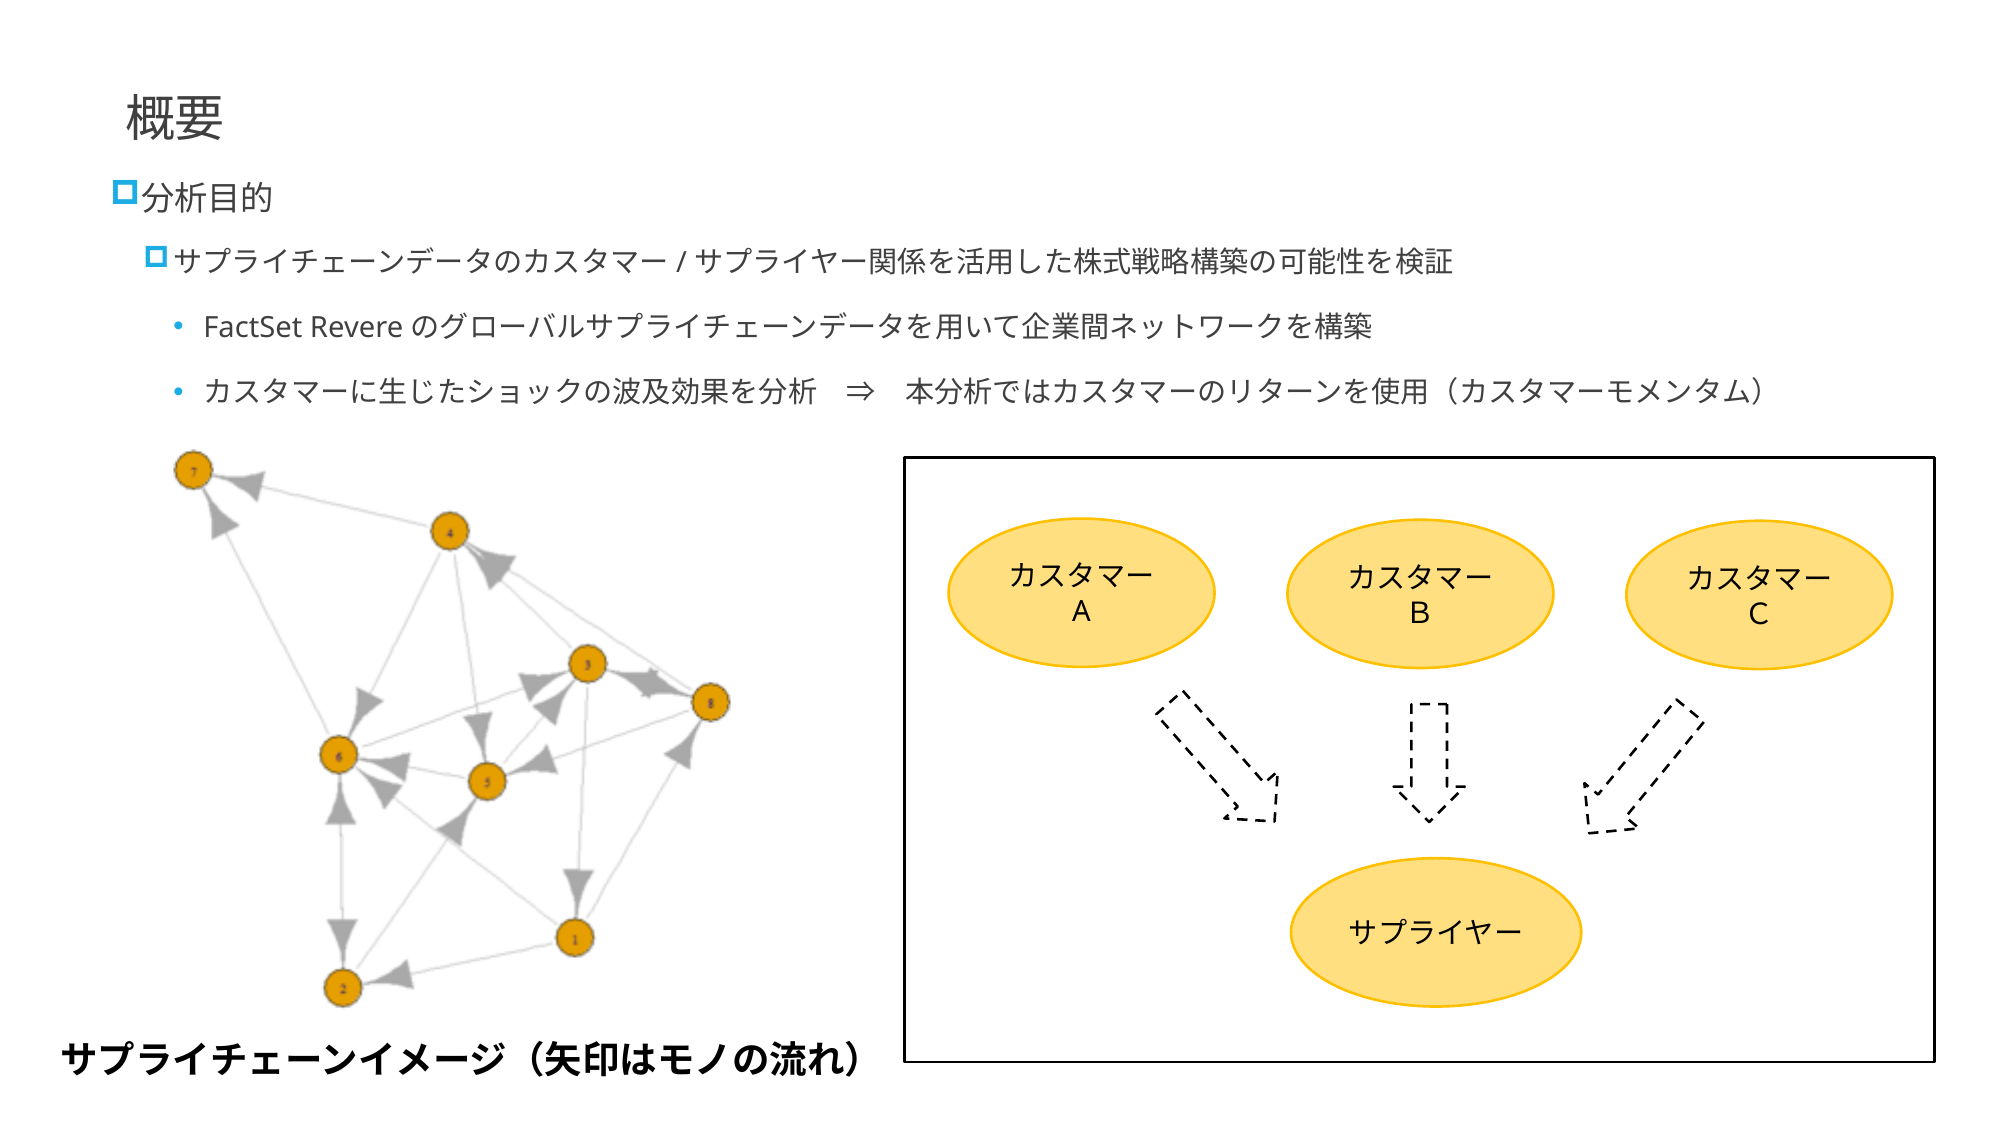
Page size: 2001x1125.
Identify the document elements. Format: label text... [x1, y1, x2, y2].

text_box サプライチェーンイメージ（矢印はモノの流れ） [45, 1029, 898, 1089]
text_box 分析目的 サプライチェーンデータのカスタマー/サプライヤー関係を活用した株式戦略構築の可能性を検証 FactSet Revereのグローバルサプライチェーンデータを用いて企業間ネットワークを構築 カスタマーに生じたショックの波及効果を分析 ⇒ 本分析ではカスタマーのリターンを使用（カスタマーモメンタム） [110, 155, 1900, 977]
title 概要 [110, 53, 1900, 155]
picture [159, 419, 752, 1030]
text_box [948, 518, 1893, 1008]
text_box [903, 456, 1936, 1063]
